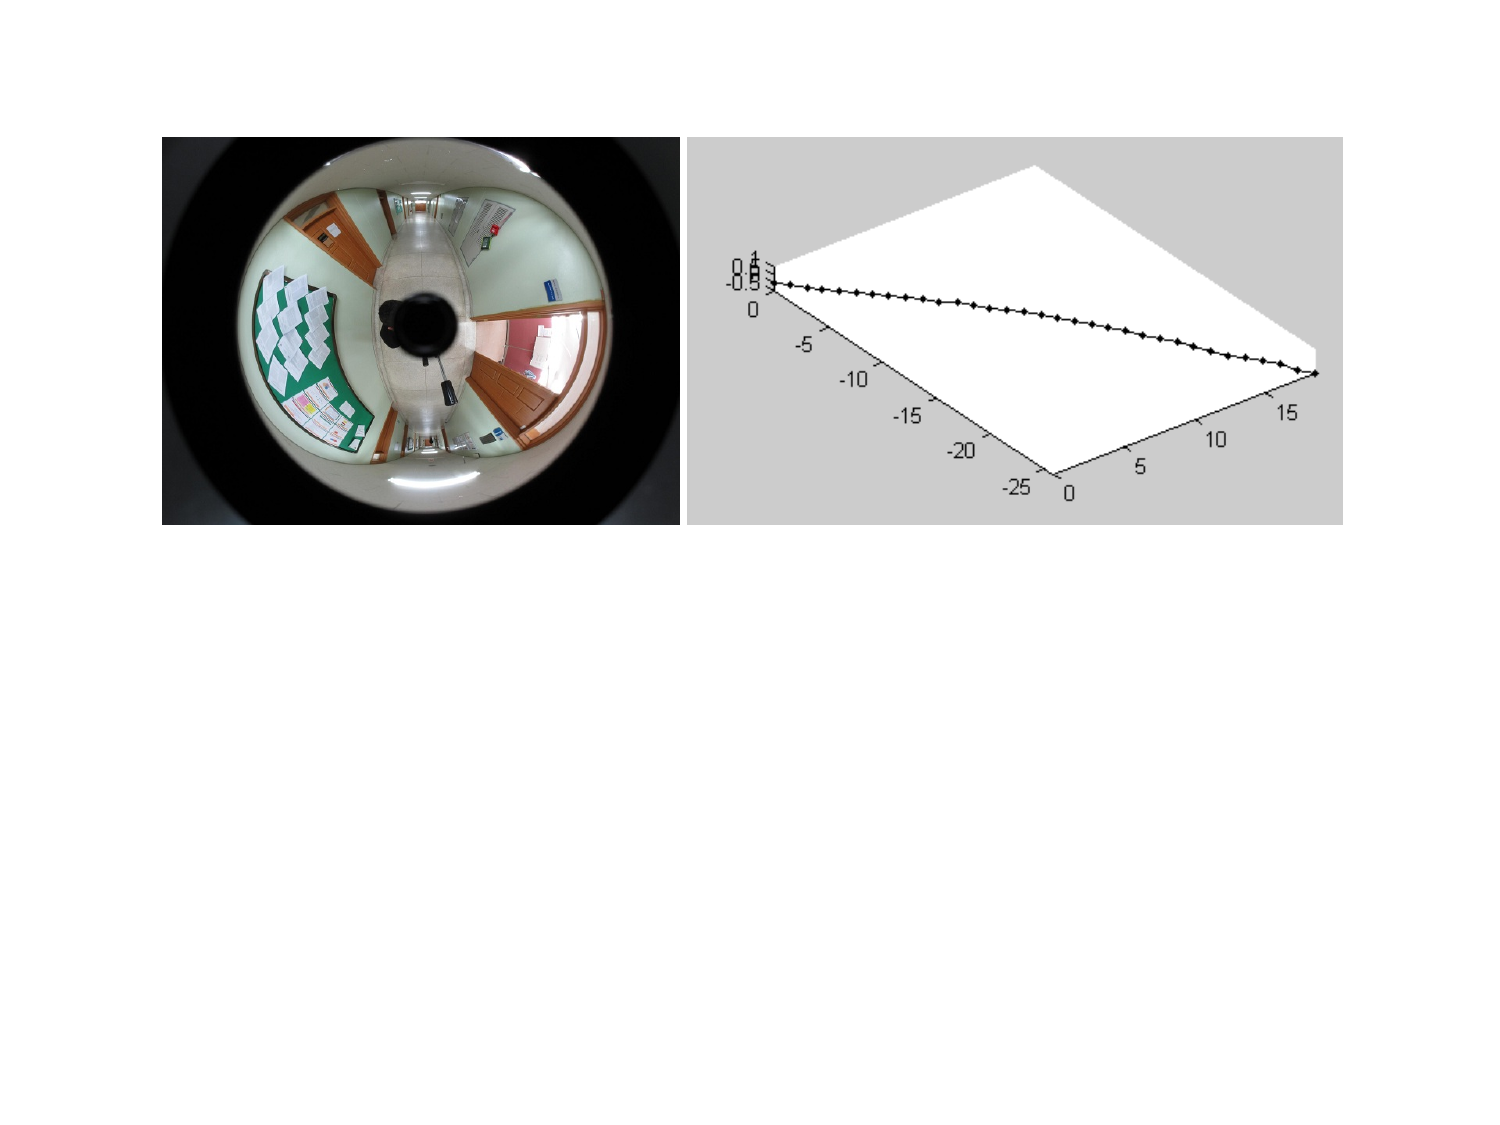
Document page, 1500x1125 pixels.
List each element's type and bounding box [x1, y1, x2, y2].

picture [162, 137, 680, 526]
picture [687, 137, 1344, 525]
